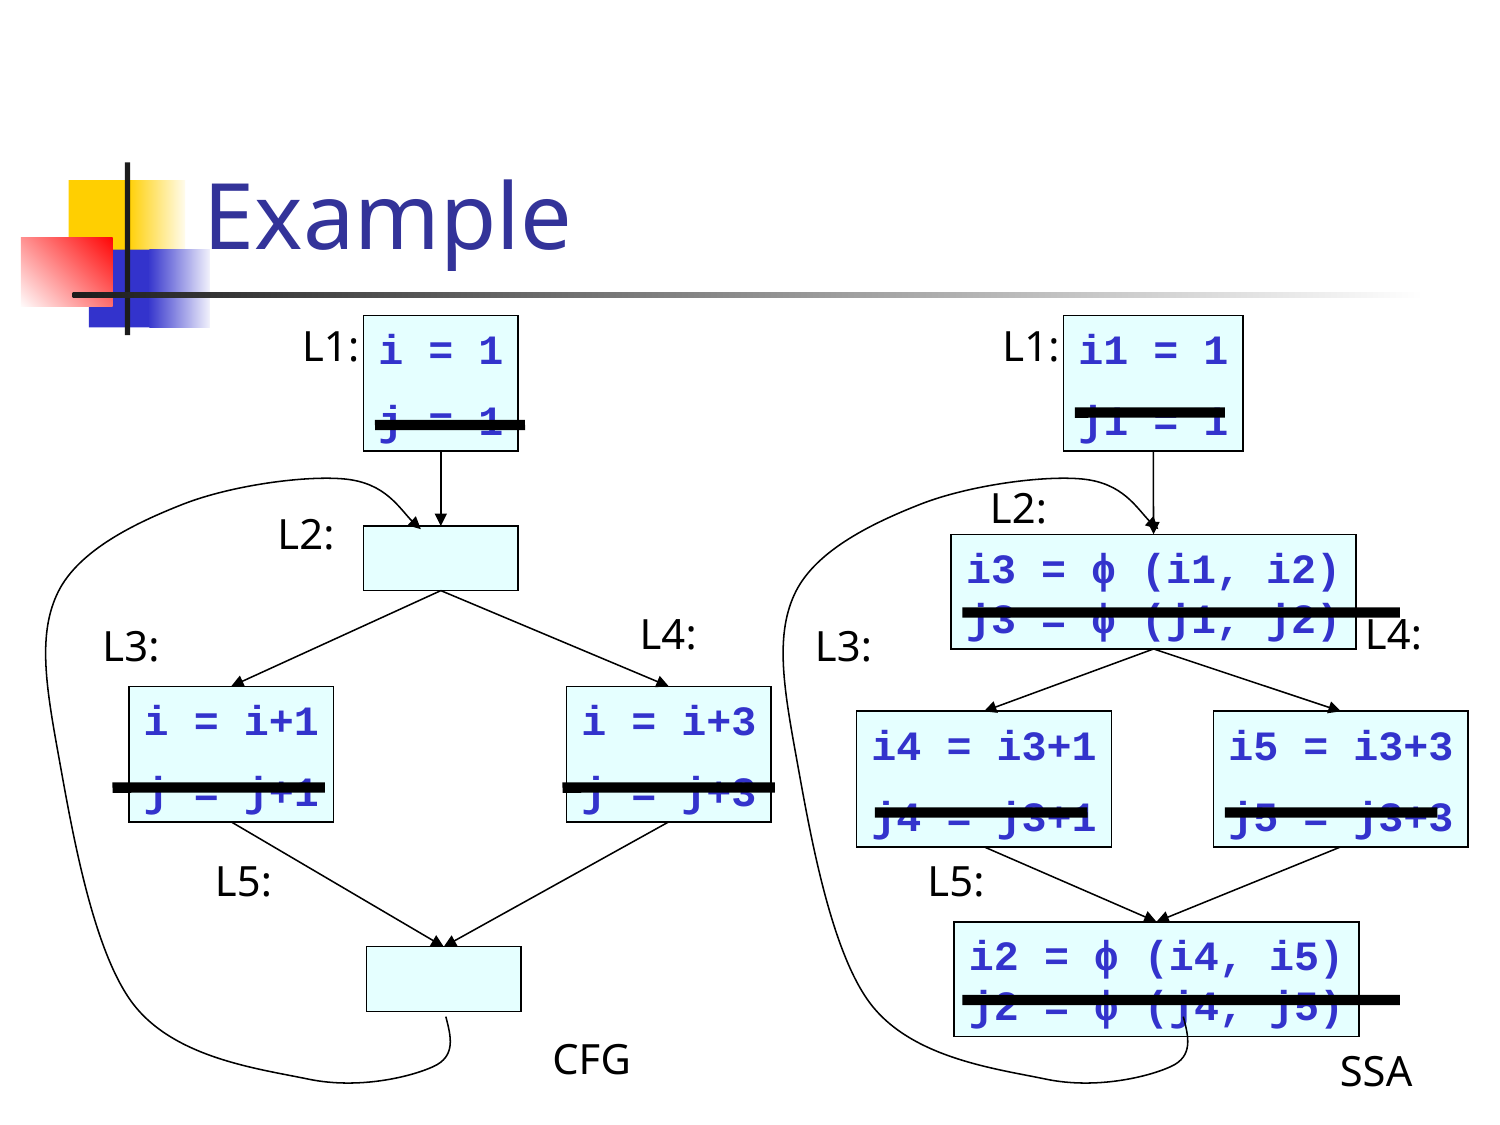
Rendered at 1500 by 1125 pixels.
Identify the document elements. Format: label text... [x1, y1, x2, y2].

text_box i5 = i3+3 j5 = j3+3 [1213, 711, 1469, 847]
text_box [443, 824, 669, 946]
text_box i = i+3 j = j+3 [566, 686, 772, 787]
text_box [984, 849, 1156, 921]
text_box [231, 824, 443, 946]
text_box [231, 591, 441, 684]
text_box [783, 478, 1188, 1084]
text_box L4: [1349, 600, 1438, 665]
text_box i3 = ϕ (i1, i2) j3 = ϕ (j1, j2) [1163, 613, 1349, 649]
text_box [441, 591, 669, 684]
text_box i3 = ϕ (i1, i2) j3 = ϕ (j1, j2) [1159, 534, 1356, 612]
text_box [443, 946, 522, 1012]
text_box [1156, 849, 1341, 921]
text_box L4: [669, 600, 713, 665]
text_box CFG [537, 1025, 675, 1090]
title Example [188, 35, 1468, 275]
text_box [984, 649, 1154, 709]
text_box i2 = ϕ (i4, i5) j2 = ϕ (j4, j5) [1179, 921, 1359, 1037]
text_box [1154, 649, 1341, 709]
text_box i1 = 1 j1 = 1 [1063, 315, 1244, 452]
text_box [420, 525, 519, 591]
text_box L1: [987, 312, 1075, 378]
text_box i = 1 j = 1 [363, 315, 519, 452]
text_box L1: [287, 312, 375, 378]
text_box i = i+3 j = j+3 [566, 788, 772, 822]
text_box L2: [974, 474, 1063, 488]
text_box SSA [1324, 1037, 1463, 1103]
text_box [45, 478, 451, 1084]
